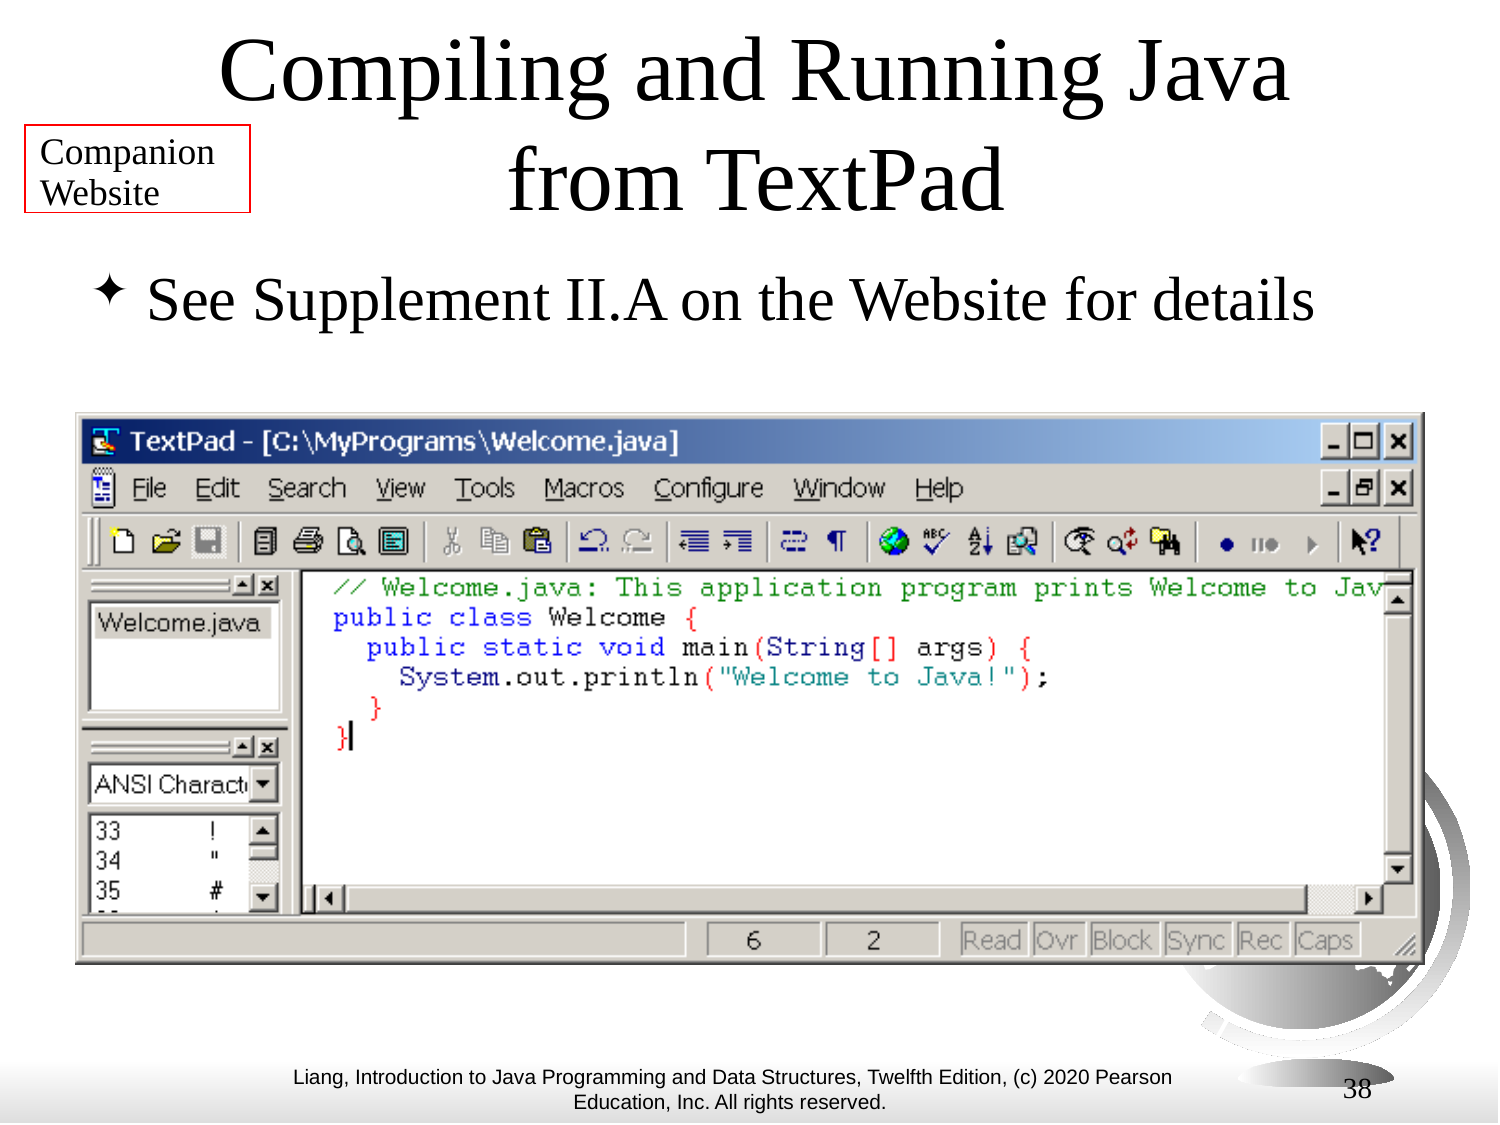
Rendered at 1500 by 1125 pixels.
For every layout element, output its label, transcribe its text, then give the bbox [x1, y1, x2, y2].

title Compiling and Running Java from TextPad [112, 24, 1400, 213]
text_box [74, 412, 1425, 965]
list See Supplement II.A on the Website for details [75, 249, 1450, 350]
slide_number 38 [1074, 1049, 1388, 1125]
text_box Companion Website [24, 124, 250, 213]
